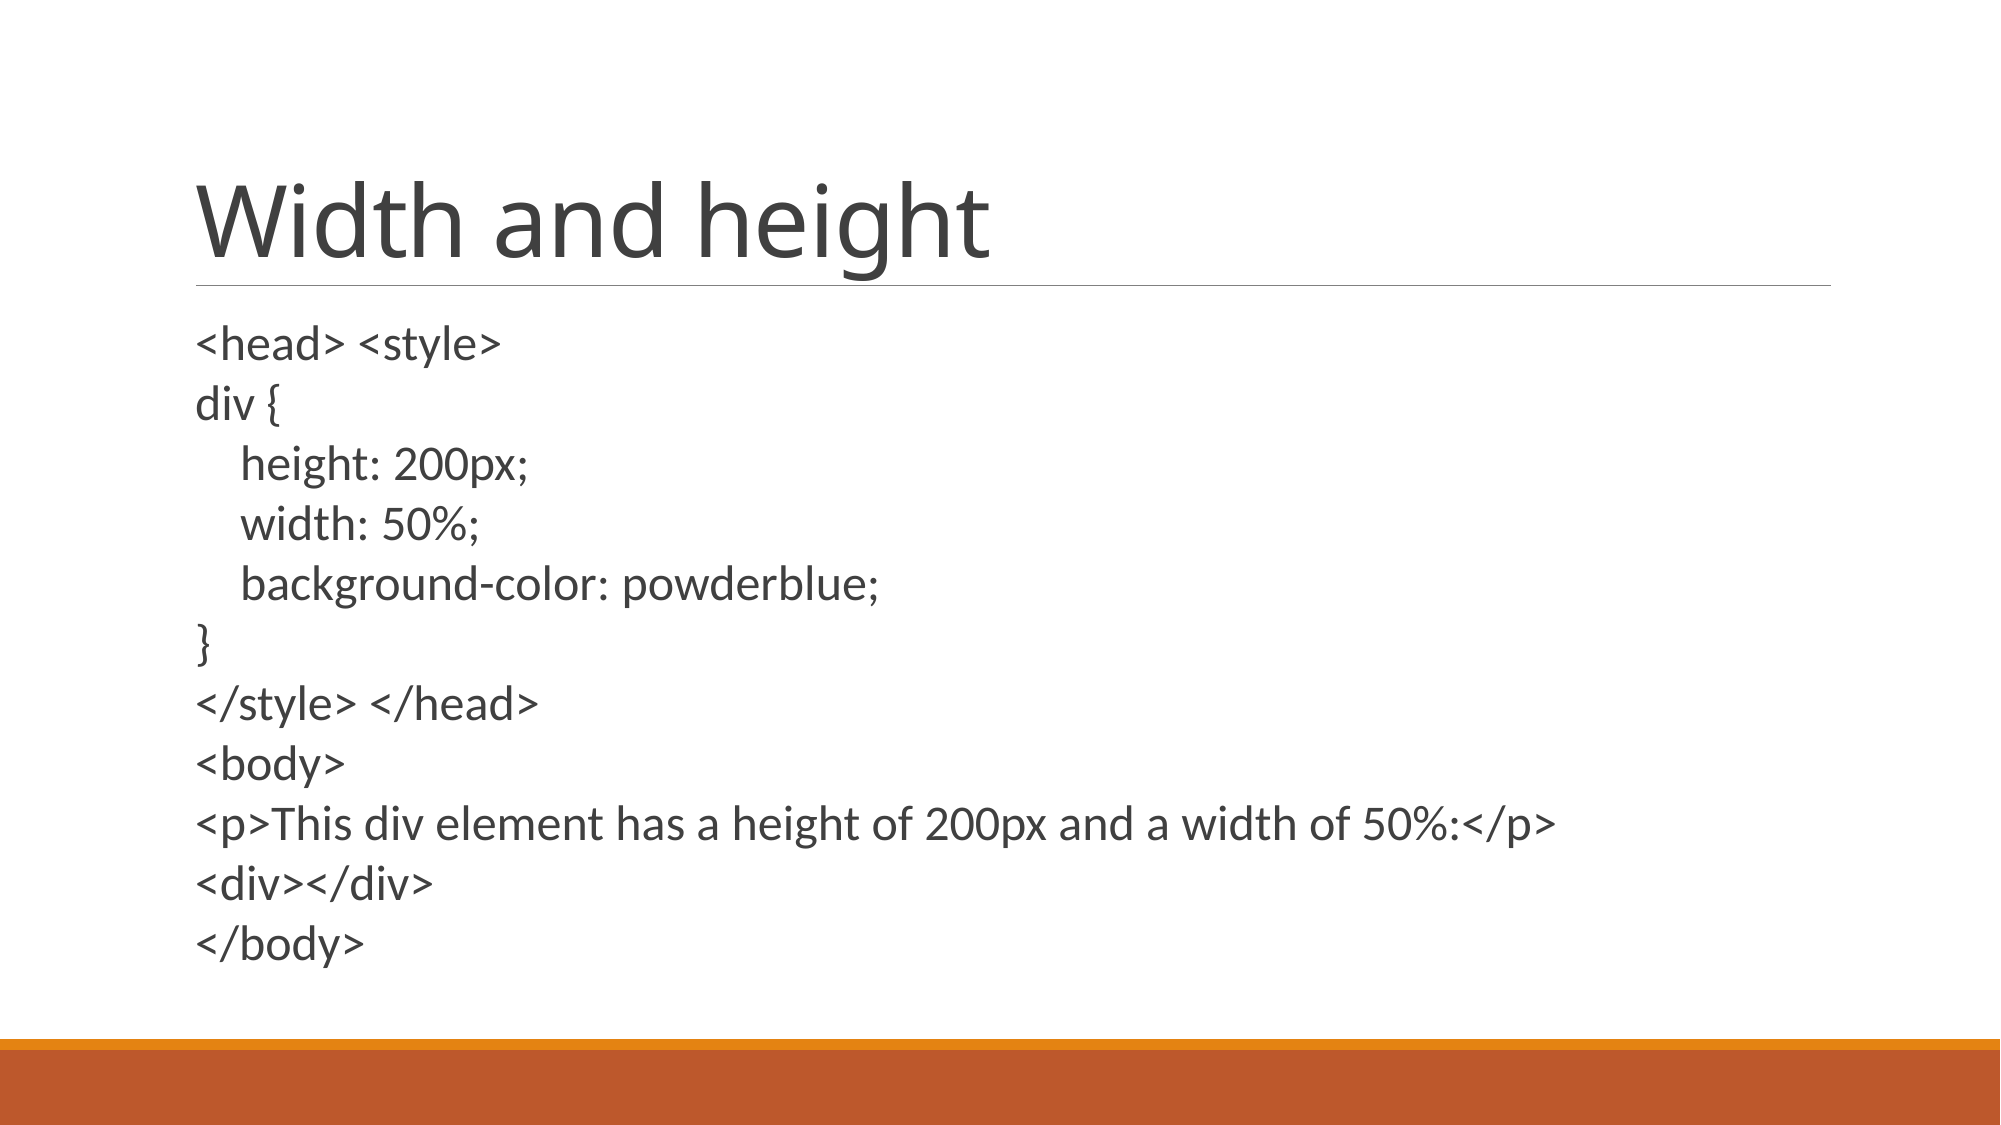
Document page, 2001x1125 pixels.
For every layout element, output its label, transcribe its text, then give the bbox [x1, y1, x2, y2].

list <head> <style> div { height: 200px; width: 50%; background-color: powderblue; } </style> </head> <body> <p>This div element has a height of 200px and a width of 50%:</p> <div></div> </body> [180, 302, 1830, 963]
title Width and height [180, 47, 1830, 285]
